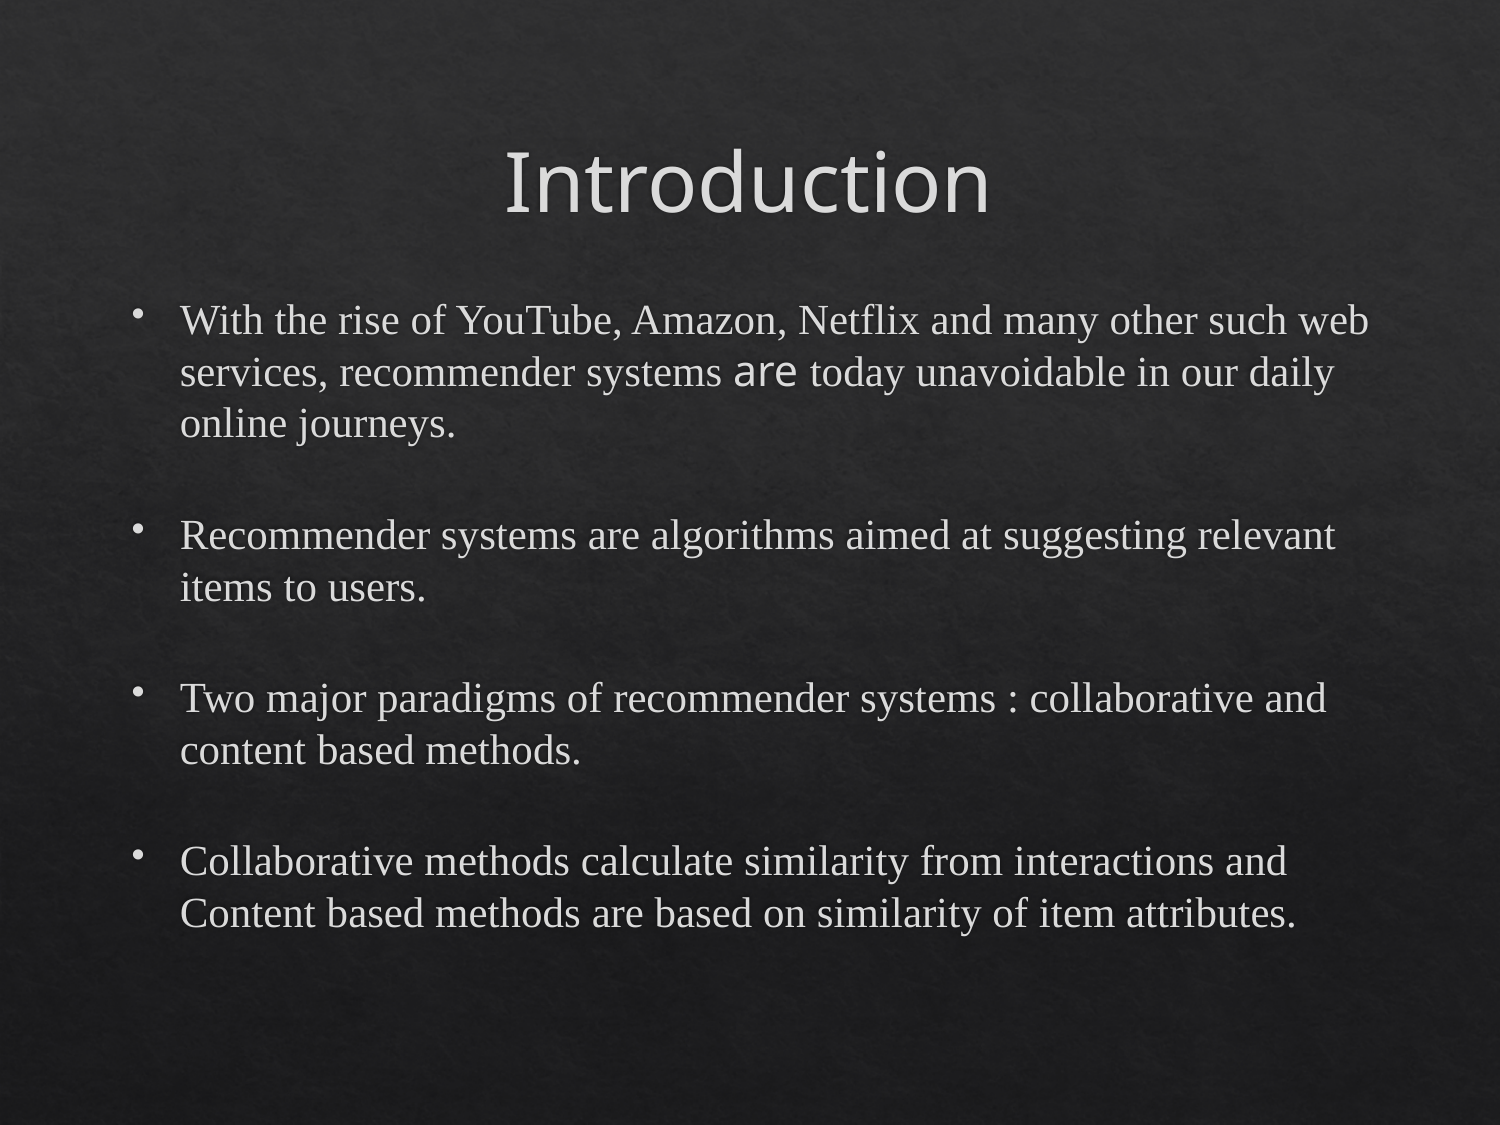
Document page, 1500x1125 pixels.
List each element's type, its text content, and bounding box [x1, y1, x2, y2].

list With the rise of YouTube, Amazon, Netflix and many other such web services, recommender systems are today unavoidable in our daily online journeys. Recommender systems are algorithms aimed at suggesting relevant items to users. Two major paradigms of recommender systems : collaborative and content based methods. Collaborative methods calculate similarity from interactions and Content based methods are based on similarity of item attributes. [112, 284, 1387, 950]
title Introduction [112, 99, 1387, 260]
